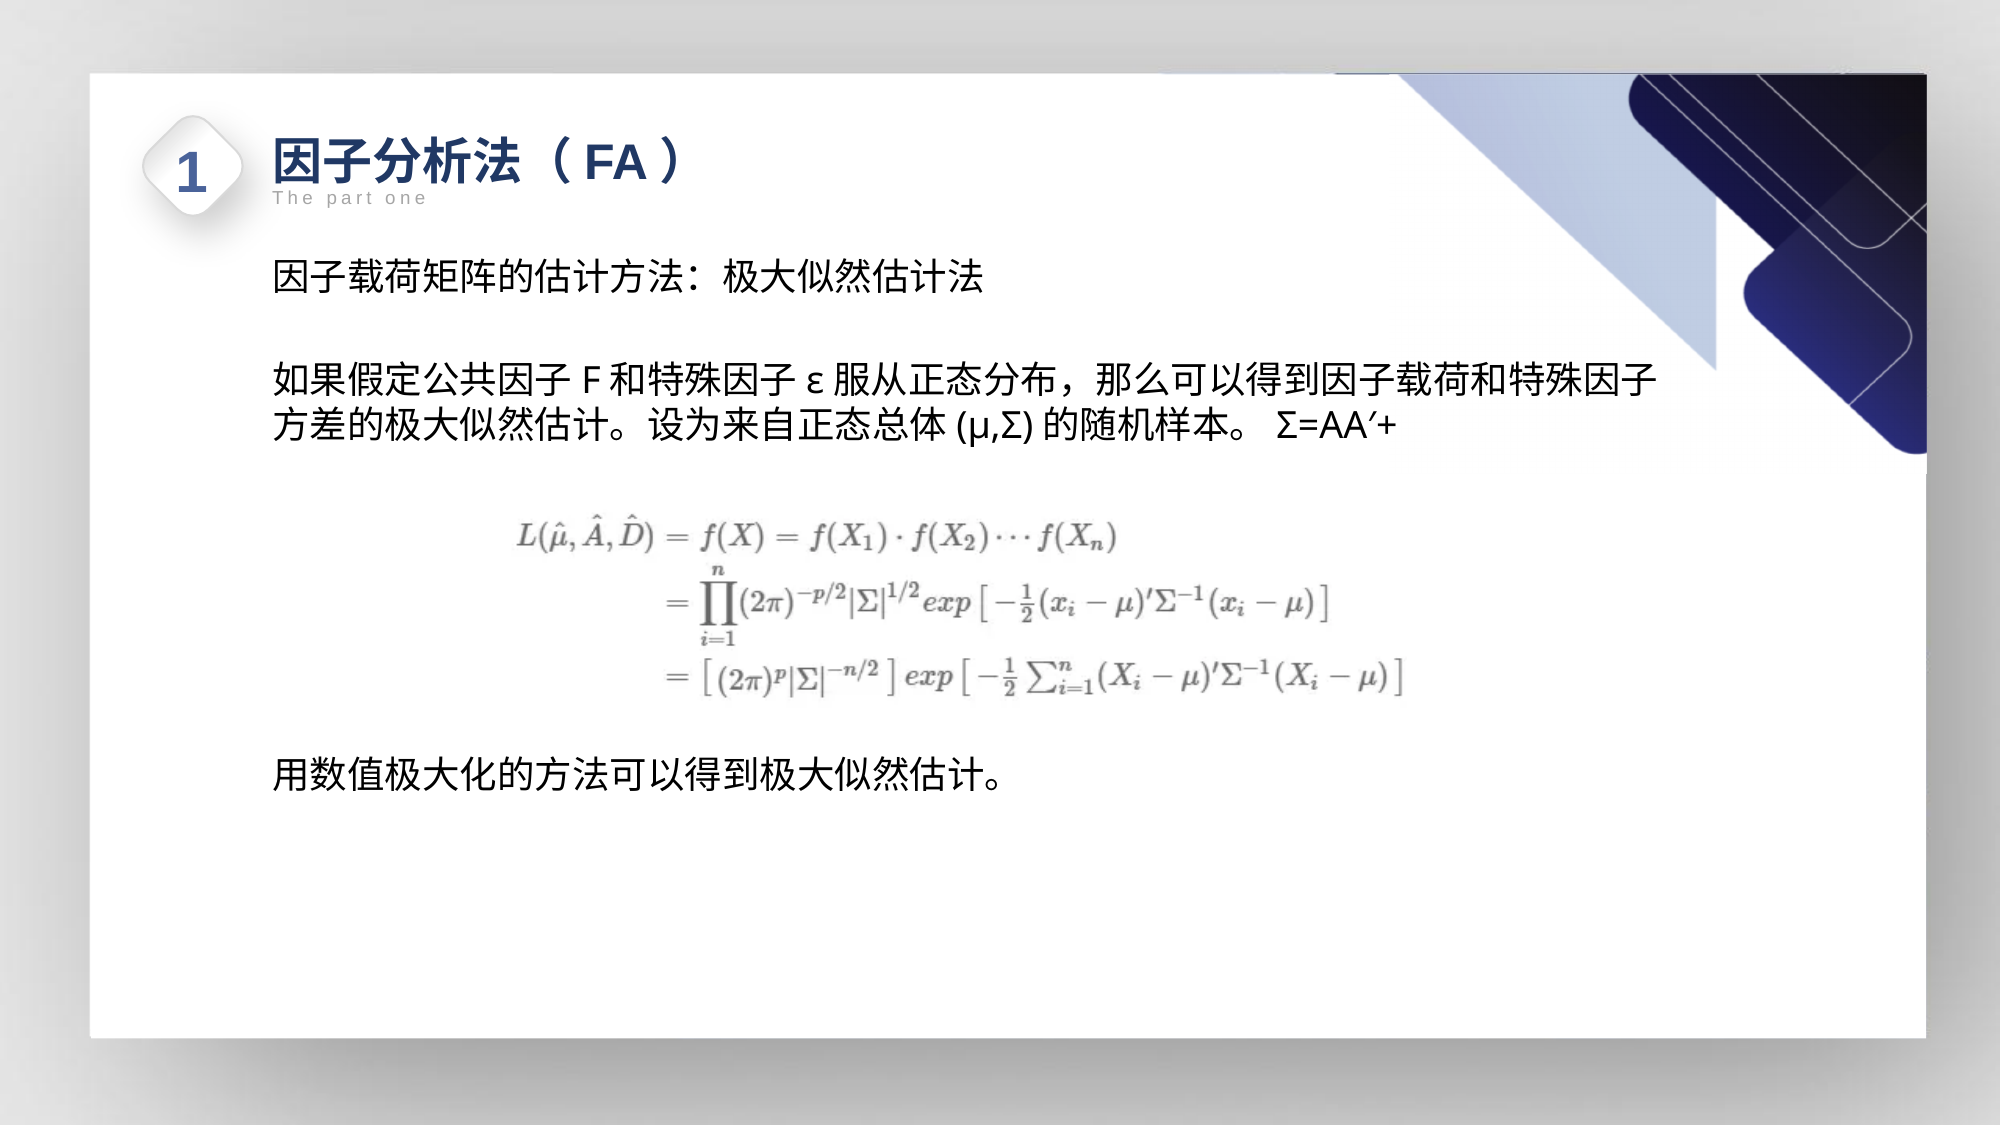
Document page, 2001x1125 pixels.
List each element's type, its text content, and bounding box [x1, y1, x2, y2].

text_box The part one [257, 178, 631, 217]
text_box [151, 124, 235, 213]
text_box 用数值极大化的方法可以得到极大似然估计。 [257, 743, 1258, 804]
text_box 因子载荷矩阵的估计方法：极大似然估计法 [257, 245, 1055, 305]
picture [0, 0, 2000, 1125]
text_box 因子分析法（FA） [257, 121, 789, 197]
